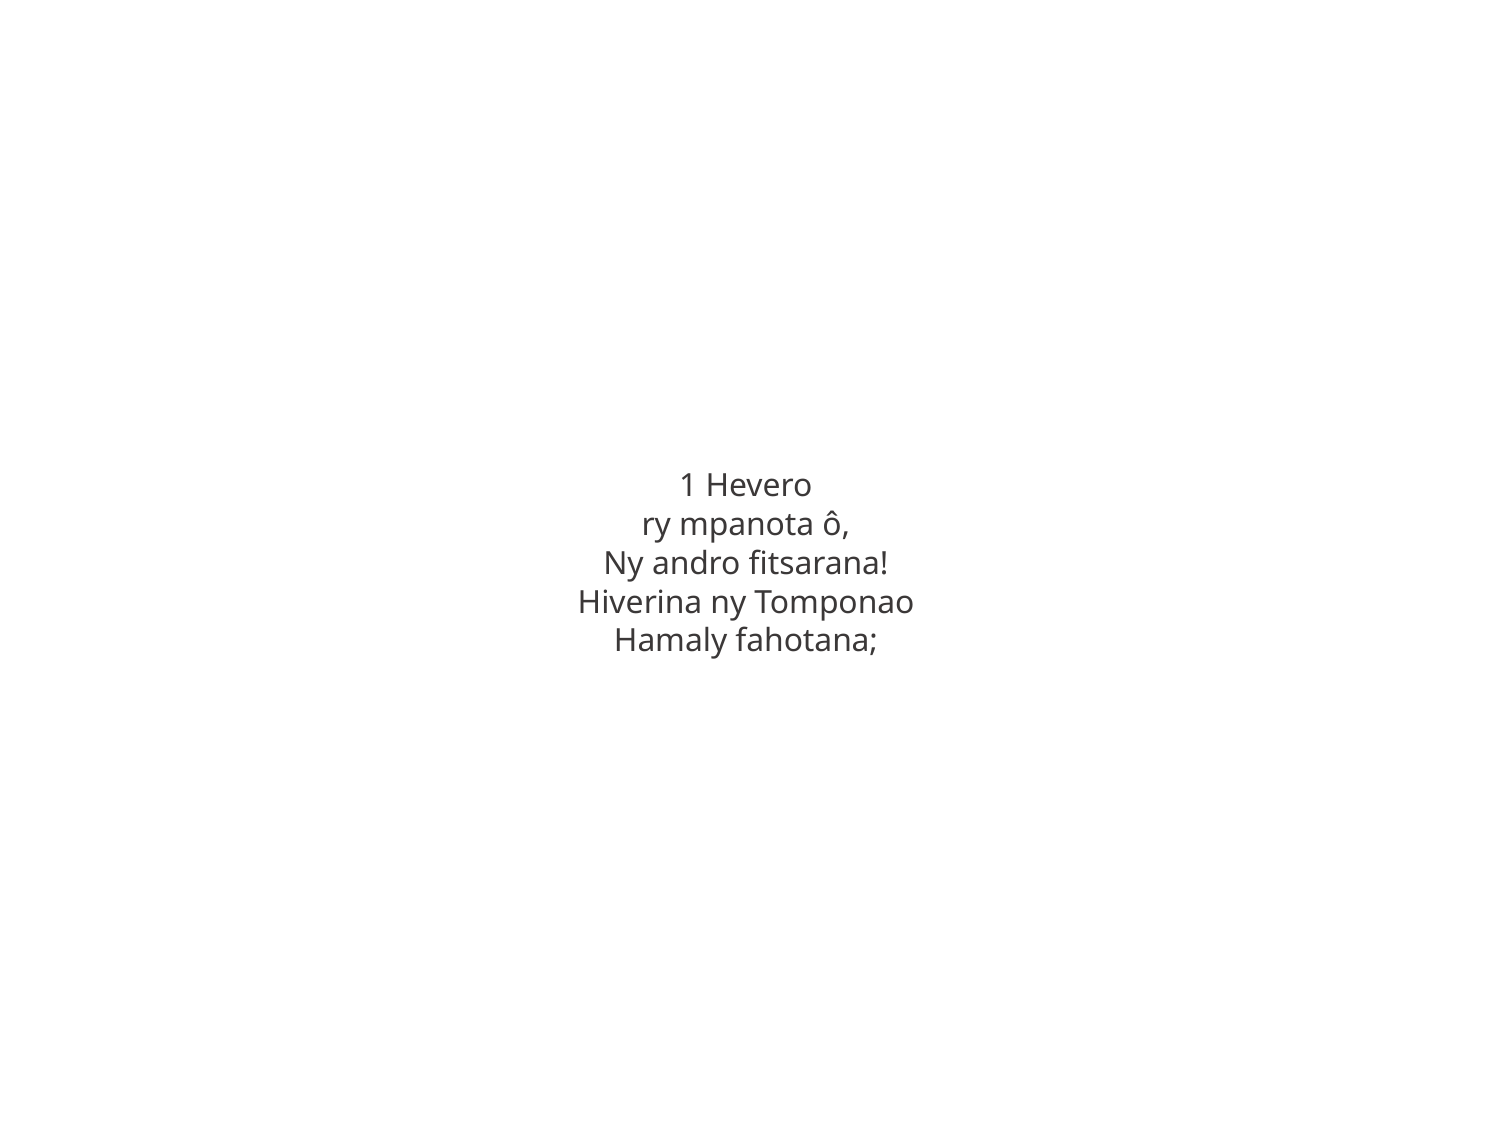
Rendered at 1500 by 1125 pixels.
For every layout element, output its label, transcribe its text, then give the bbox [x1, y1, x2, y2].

title 1 Hevero ry mpanota ô, Ny andro fitsarana! Hiverina ny Tomponao Hamaly fahotana; [20, 453, 1480, 672]
